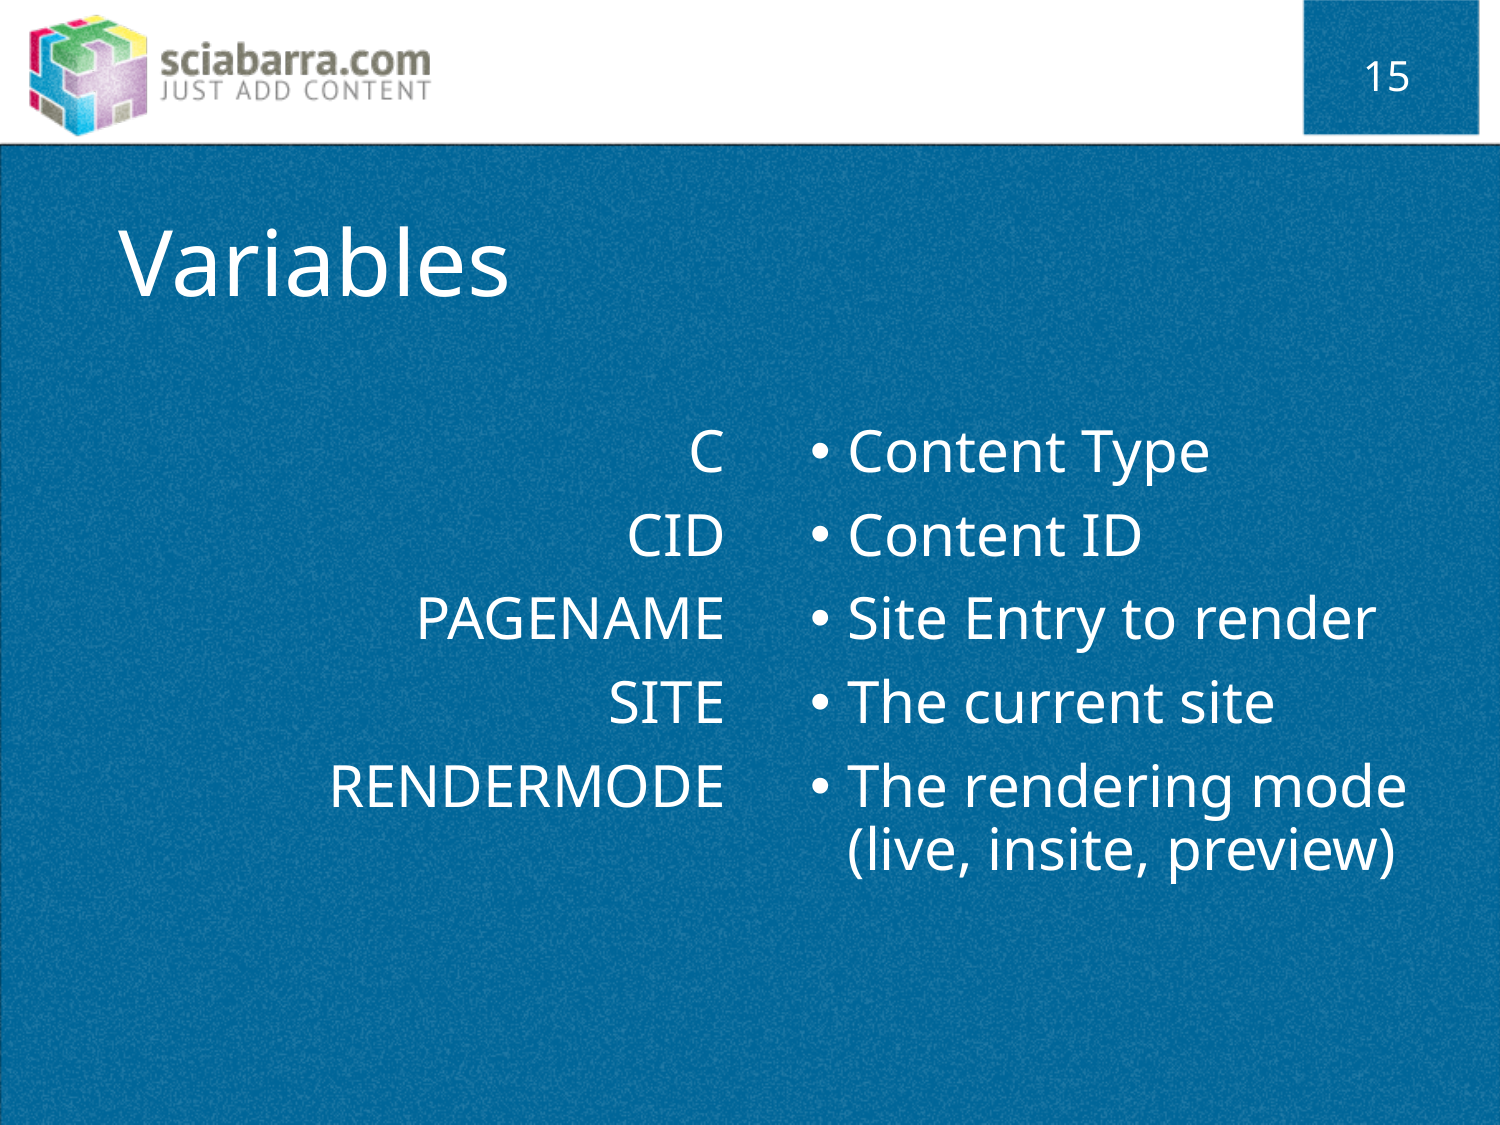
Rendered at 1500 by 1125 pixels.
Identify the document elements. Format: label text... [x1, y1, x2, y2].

slide_number 15 [1312, 42, 1462, 102]
picture [0, 0, 1500, 151]
list Content Type Content ID Site Entry to render The current site The rendering mode (live, insite, preview) [794, 414, 1433, 1090]
list C CID PAGENAME SITE RENDERMODE [103, 414, 741, 1090]
title Variables [103, 157, 1433, 376]
